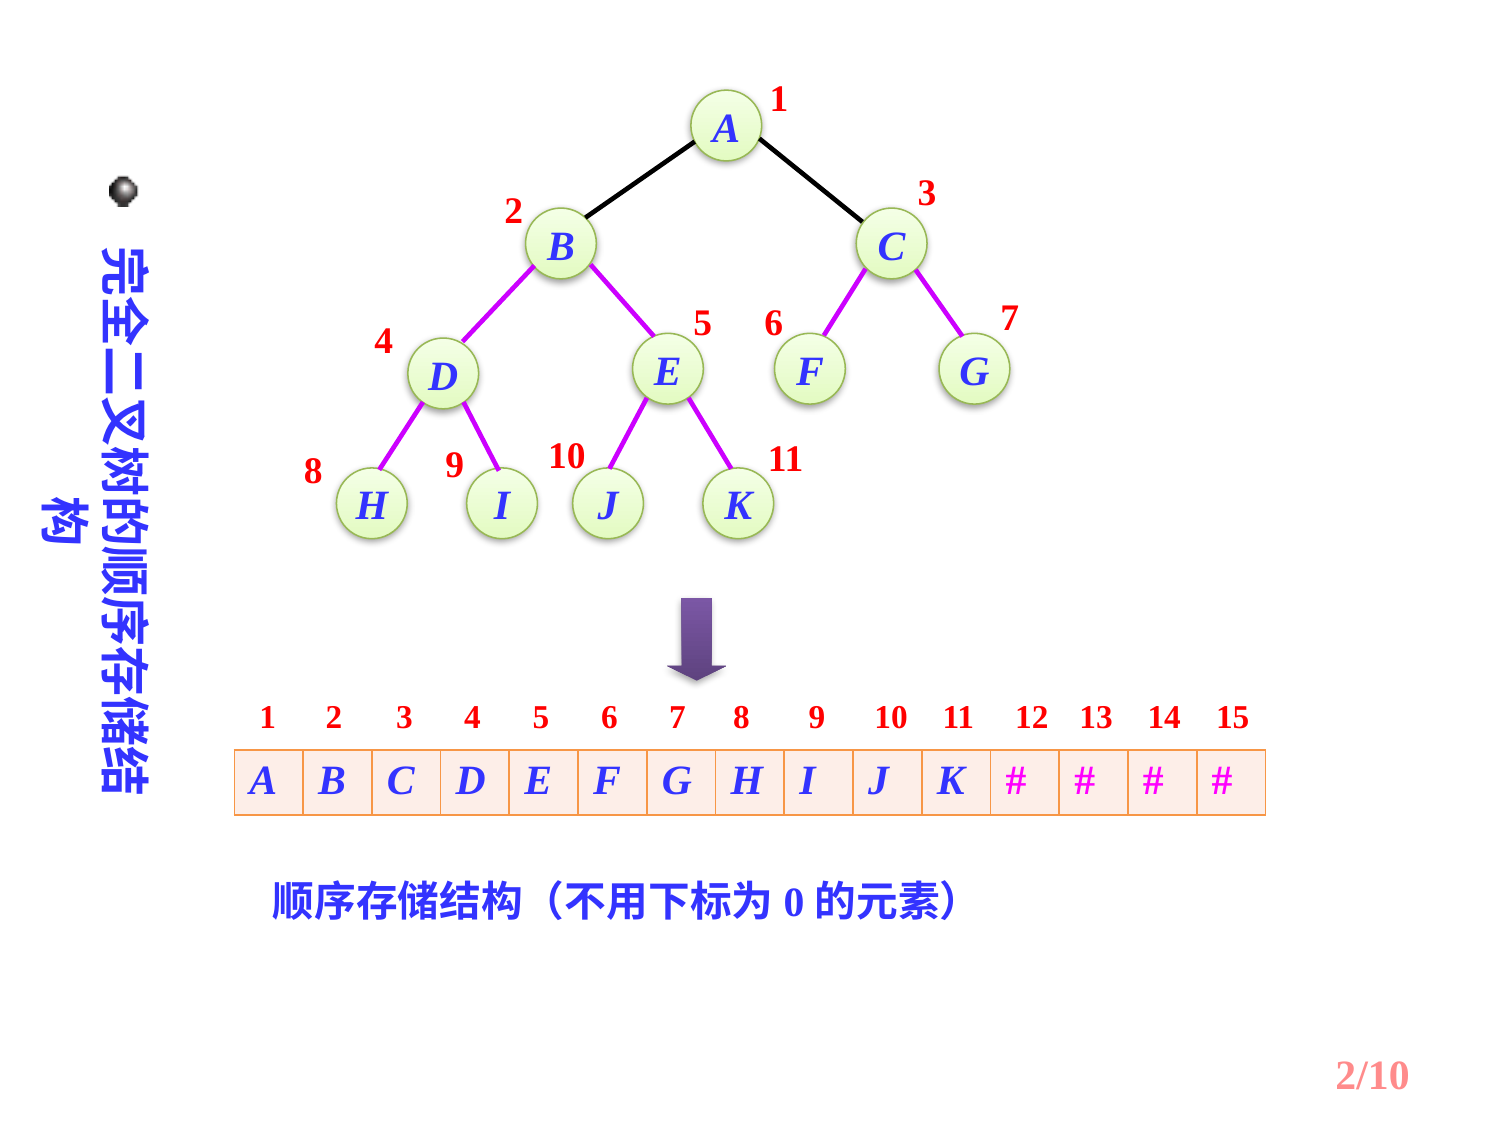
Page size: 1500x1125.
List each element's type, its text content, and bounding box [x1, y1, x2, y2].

text_box 顺序存储结构（不用下标为0的元素） [257, 867, 1000, 932]
table_header B [304, 752, 371, 814]
table_header J [854, 752, 921, 814]
table_header # [1129, 752, 1196, 814]
table_header G [648, 752, 715, 814]
table_header C [373, 752, 440, 814]
table_header F [579, 752, 646, 814]
table_header K [923, 752, 990, 814]
table_header I [785, 752, 852, 814]
text_box I [466, 507, 538, 540]
slide_number 2/10 [1074, 1042, 1425, 1103]
text_box J [572, 507, 644, 540]
table_header H [716, 752, 783, 814]
text_box K [702, 507, 775, 540]
table_header # [1198, 752, 1265, 814]
table_header A [235, 751, 302, 814]
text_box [244, 687, 1270, 743]
text_box H [335, 507, 408, 540]
text_box 完全二叉树的顺序存储结构 [73, 135, 164, 832]
text_box [667, 597, 727, 681]
picture [109, 171, 145, 207]
table_header E [510, 752, 577, 814]
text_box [277, 66, 1046, 500]
table_header # [991, 752, 1058, 814]
table_header # [1060, 752, 1127, 814]
table_header D [441, 752, 508, 814]
